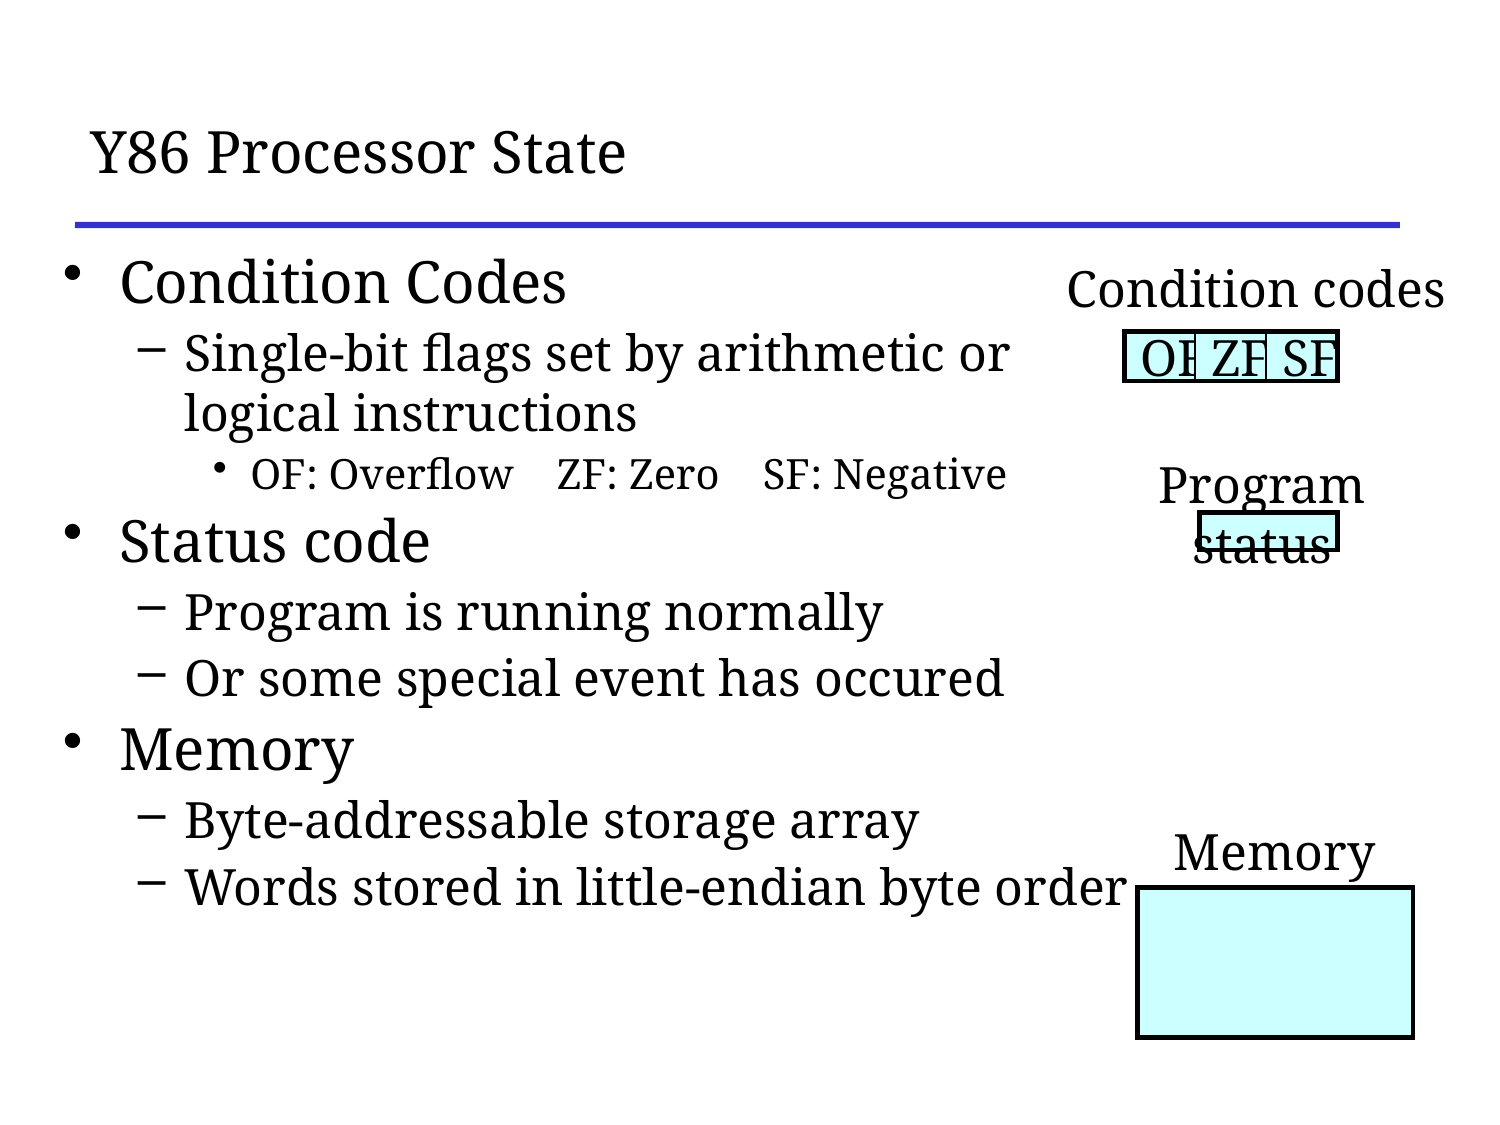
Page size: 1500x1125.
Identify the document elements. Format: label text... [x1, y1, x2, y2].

text_box Condition codes [1050, 249, 1463, 326]
text_box [1137, 889, 1413, 1038]
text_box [1074, 445, 1451, 551]
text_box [1124, 330, 1338, 382]
list Condition Codes Single-bit flags set by arithmetic or logical instructions OF: Overflow ZF: Zero SF: Negative Status code Program is running normally Or some special event has occured Memory Byte-addressable storage array Words stored in little-endian byte order [47, 237, 1150, 1058]
text_box Memory [1136, 812, 1413, 889]
title Y86 Processor State [75, 75, 1400, 225]
